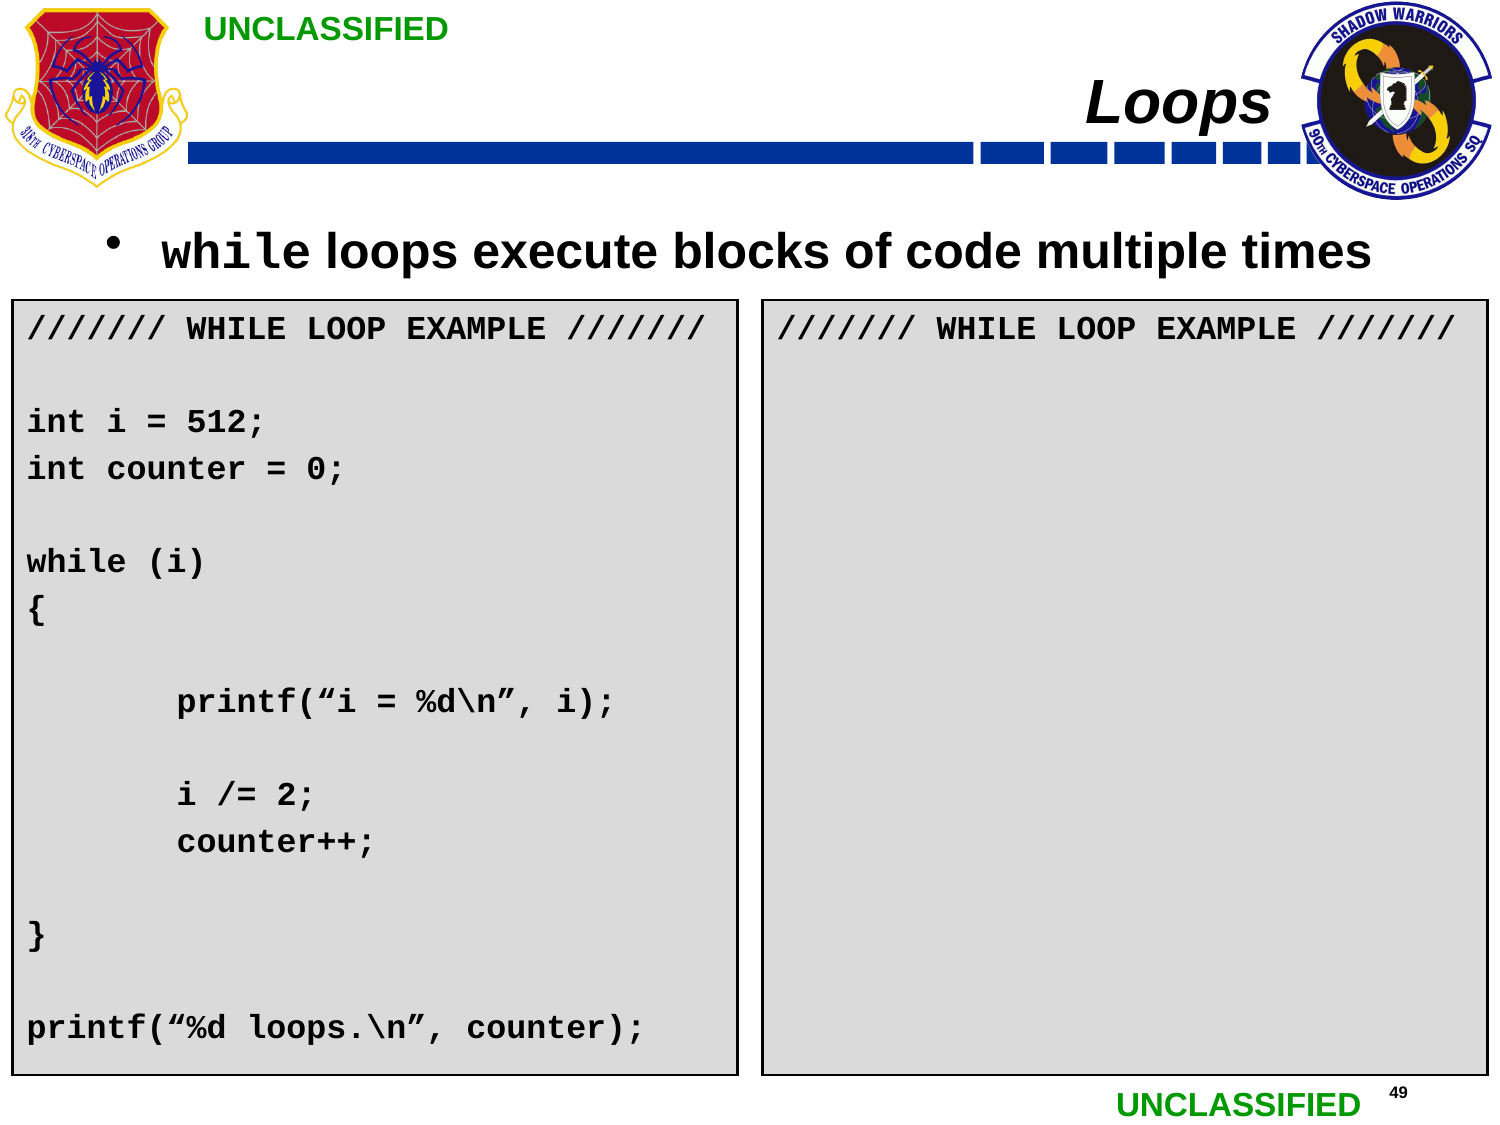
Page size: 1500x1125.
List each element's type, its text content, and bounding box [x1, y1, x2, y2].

title Loops [249, 51, 1288, 142]
list while loops execute blocks of code multiple times [90, 211, 1453, 989]
text_box /////// WHILE LOOP EXAMPLE /////// [762, 299, 1488, 1075]
text_box /////// WHILE LOOP EXAMPLE /////// int i = 512; int counter = 0; while (i) { printf(“i = %d\n”, i); i /= 2; counter++; } printf(“%d loops.\n”, counter); [12, 299, 738, 1075]
picture [1300, 1, 1493, 200]
picture [5, 8, 188, 188]
